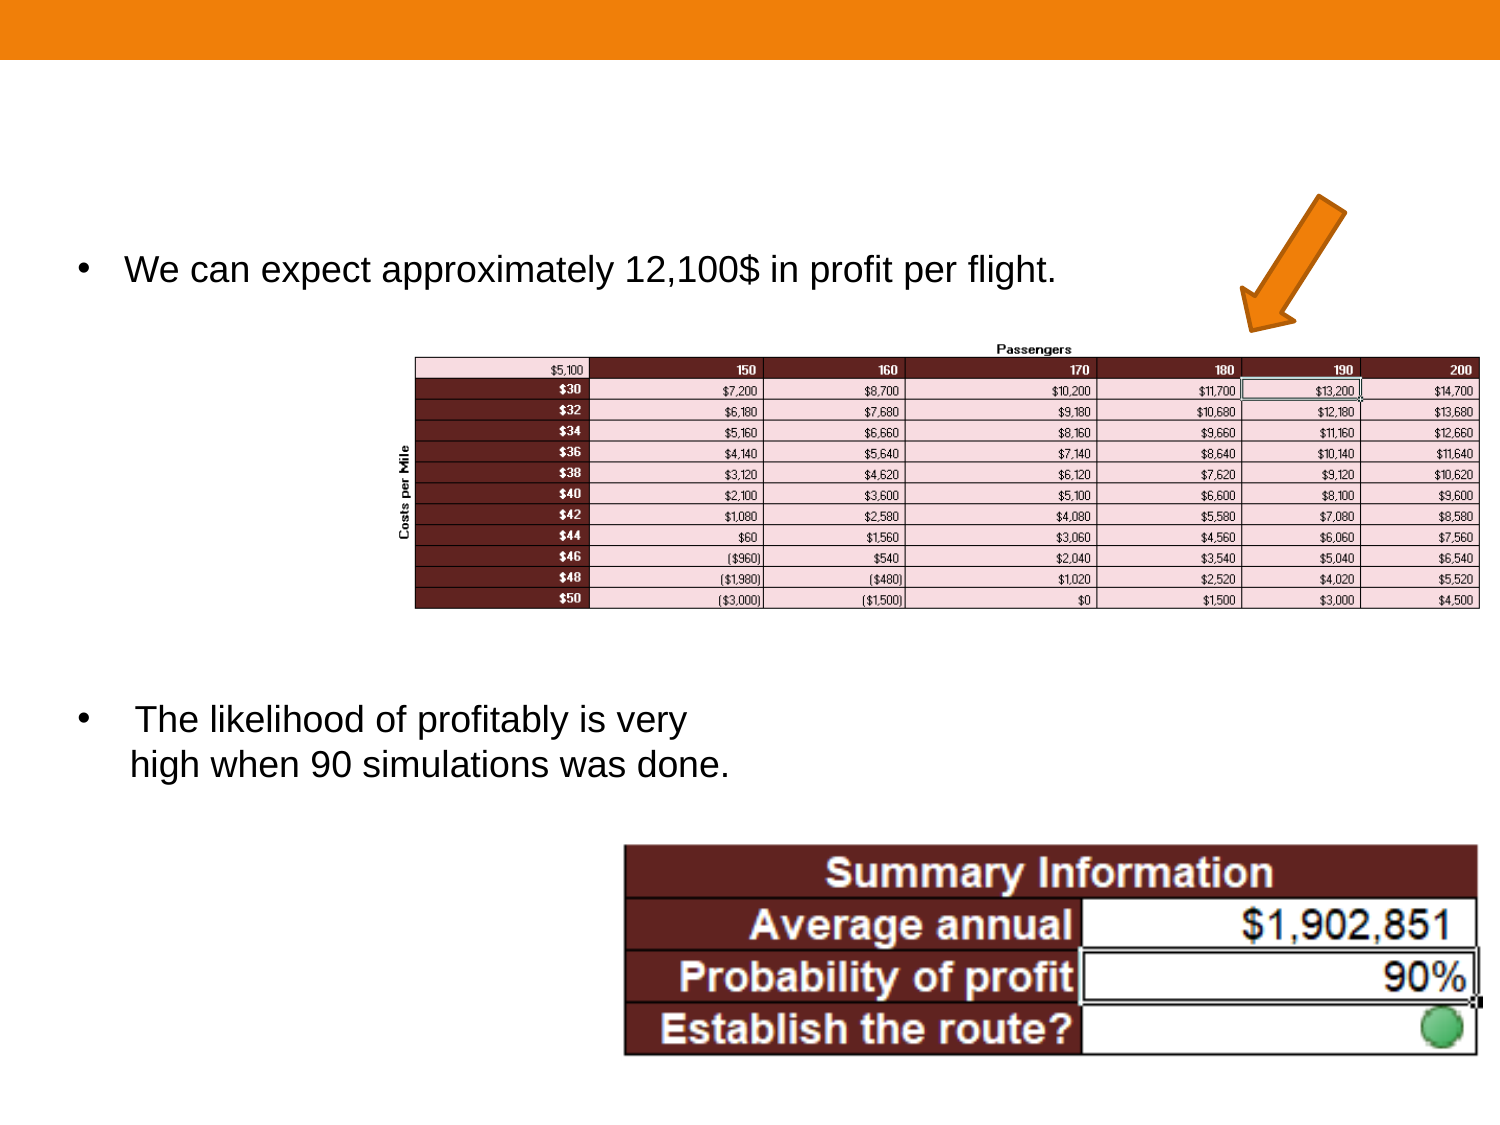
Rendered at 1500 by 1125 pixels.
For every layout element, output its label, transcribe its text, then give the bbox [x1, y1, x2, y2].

text_box [1239, 193, 1348, 333]
text_box We can expect approximately 12,100$ in profit per flight. The likelihood of profitably is very high when 90 simulations was done. [62, 237, 1388, 793]
picture [393, 337, 1483, 613]
picture [619, 843, 1483, 1061]
